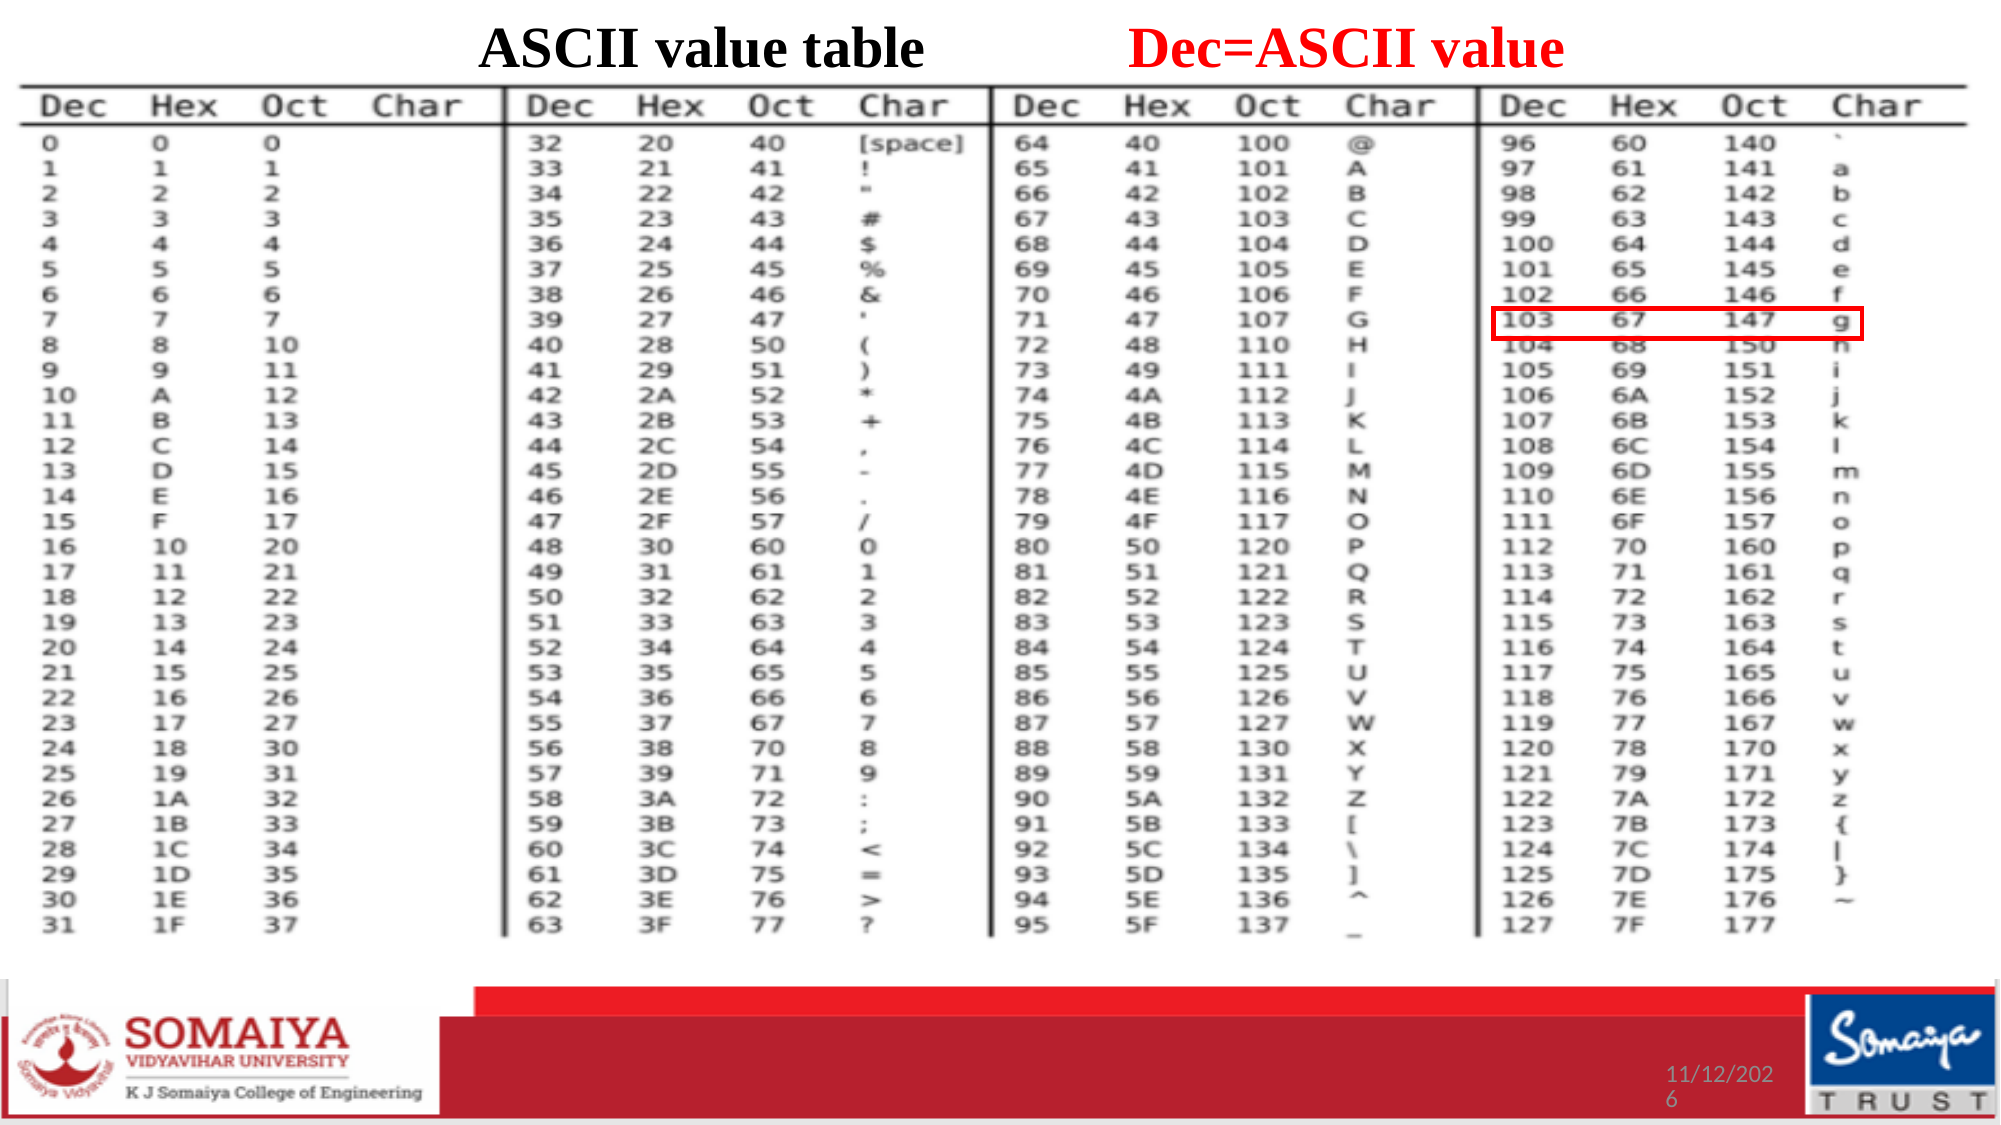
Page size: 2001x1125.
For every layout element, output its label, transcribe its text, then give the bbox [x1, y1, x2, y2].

picture [0, 979, 2000, 1125]
picture [0, 78, 1978, 948]
text_box ASCII value table Dec=ASCII value [349, 2, 1695, 78]
